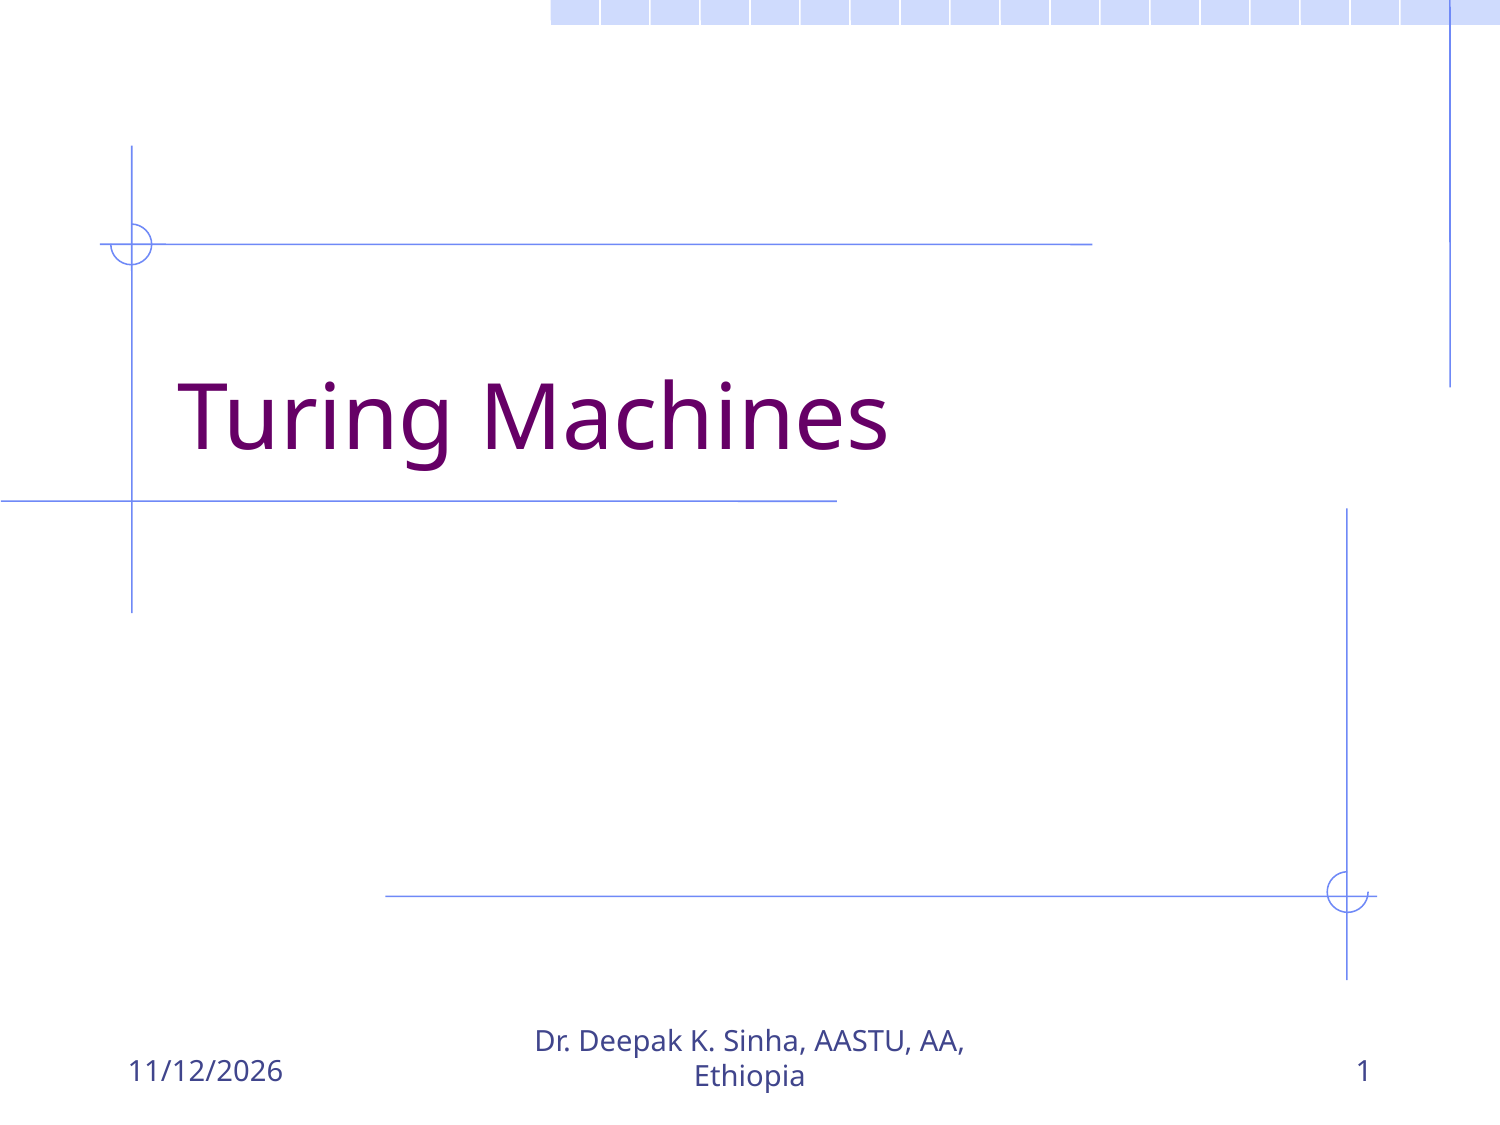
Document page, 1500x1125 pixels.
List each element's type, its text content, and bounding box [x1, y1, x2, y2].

title Turing Machines [162, 287, 1438, 476]
slide_number 1 [1074, 1025, 1388, 1100]
footer Dr. Deepak K. Sinha, AASTU, AA, Ethiopia [512, 1025, 988, 1100]
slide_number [112, 1025, 425, 1100]
